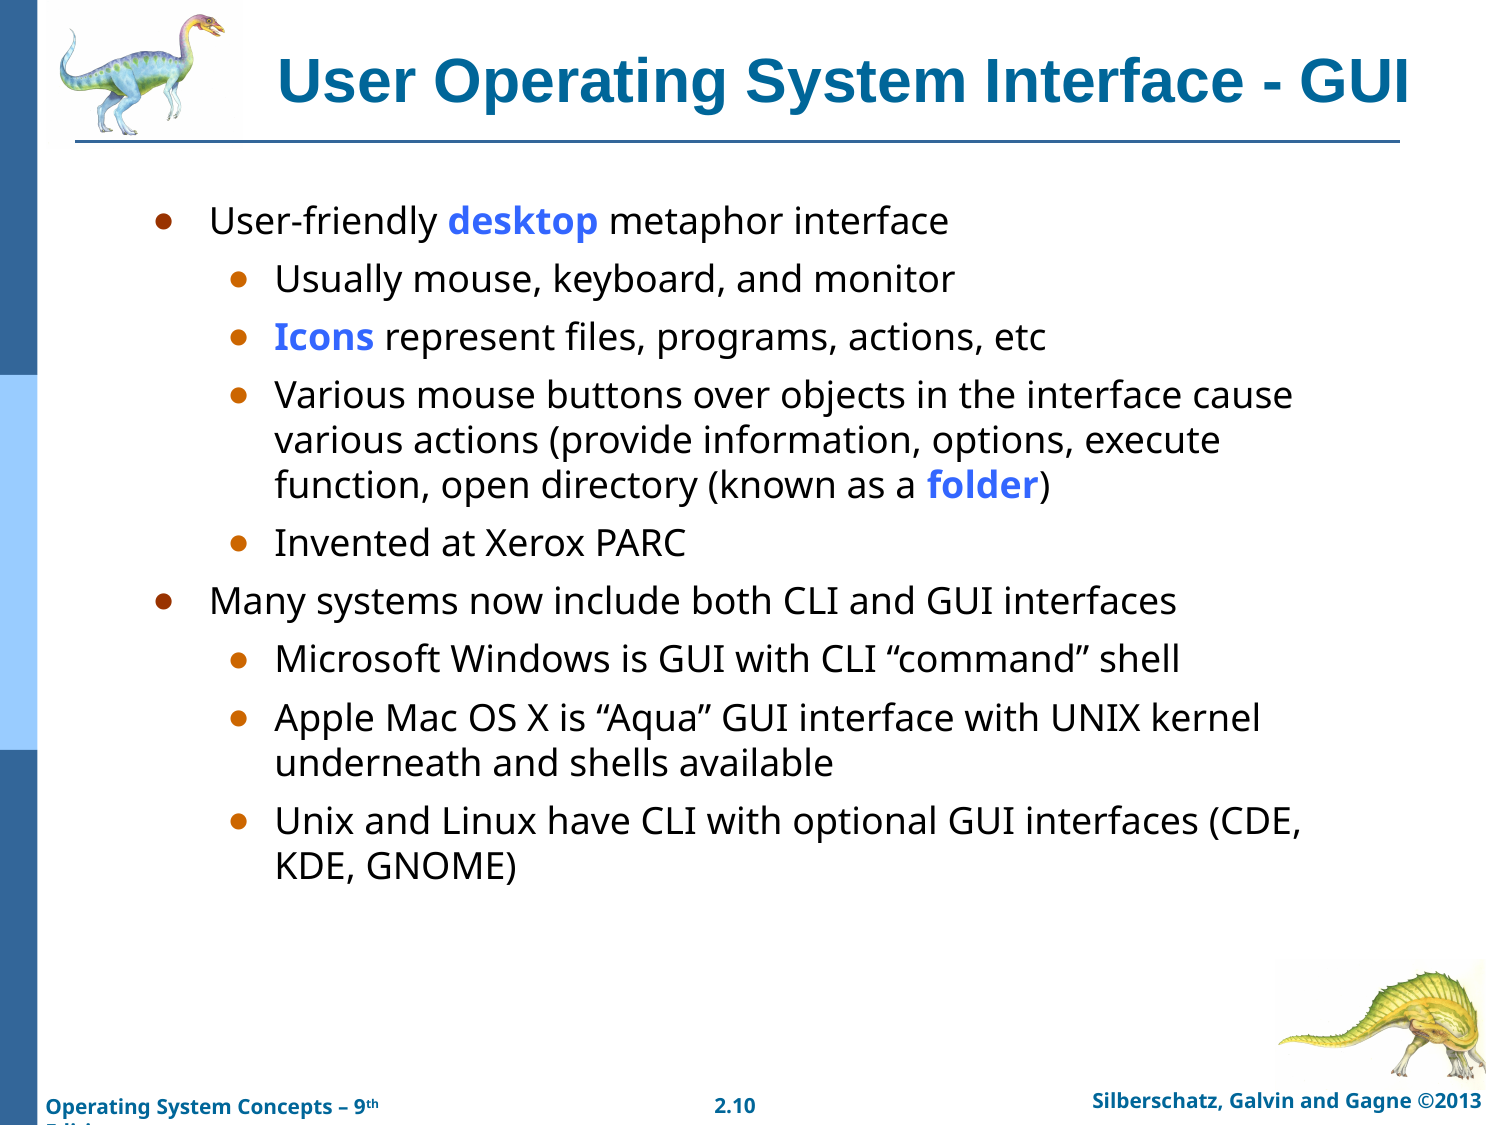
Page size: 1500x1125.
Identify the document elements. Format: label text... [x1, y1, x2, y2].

title User Operating System Interface - GUI [170, 27, 1500, 123]
picture [1275, 959, 1486, 1090]
picture [46, 0, 243, 149]
list User-friendly desktop metaphor interface Usually mouse, keyboard, and monitor Icons represent files, programs, actions, etc Various mouse buttons over objects in the interface cause various actions (provide information, options, execute function, open directory (known as a folder) Invented at Xerox PARC Many systems now include both CLI and GUI interfaces Microsoft Windows is GUI with CLI “command” shell Apple Mac OS X is “Aqua” GUI interface with UNIX kernel underneath and shells available Unix and Linux have CLI with optional GUI interfaces (CDE, KDE, GNOME) [137, 189, 1340, 933]
